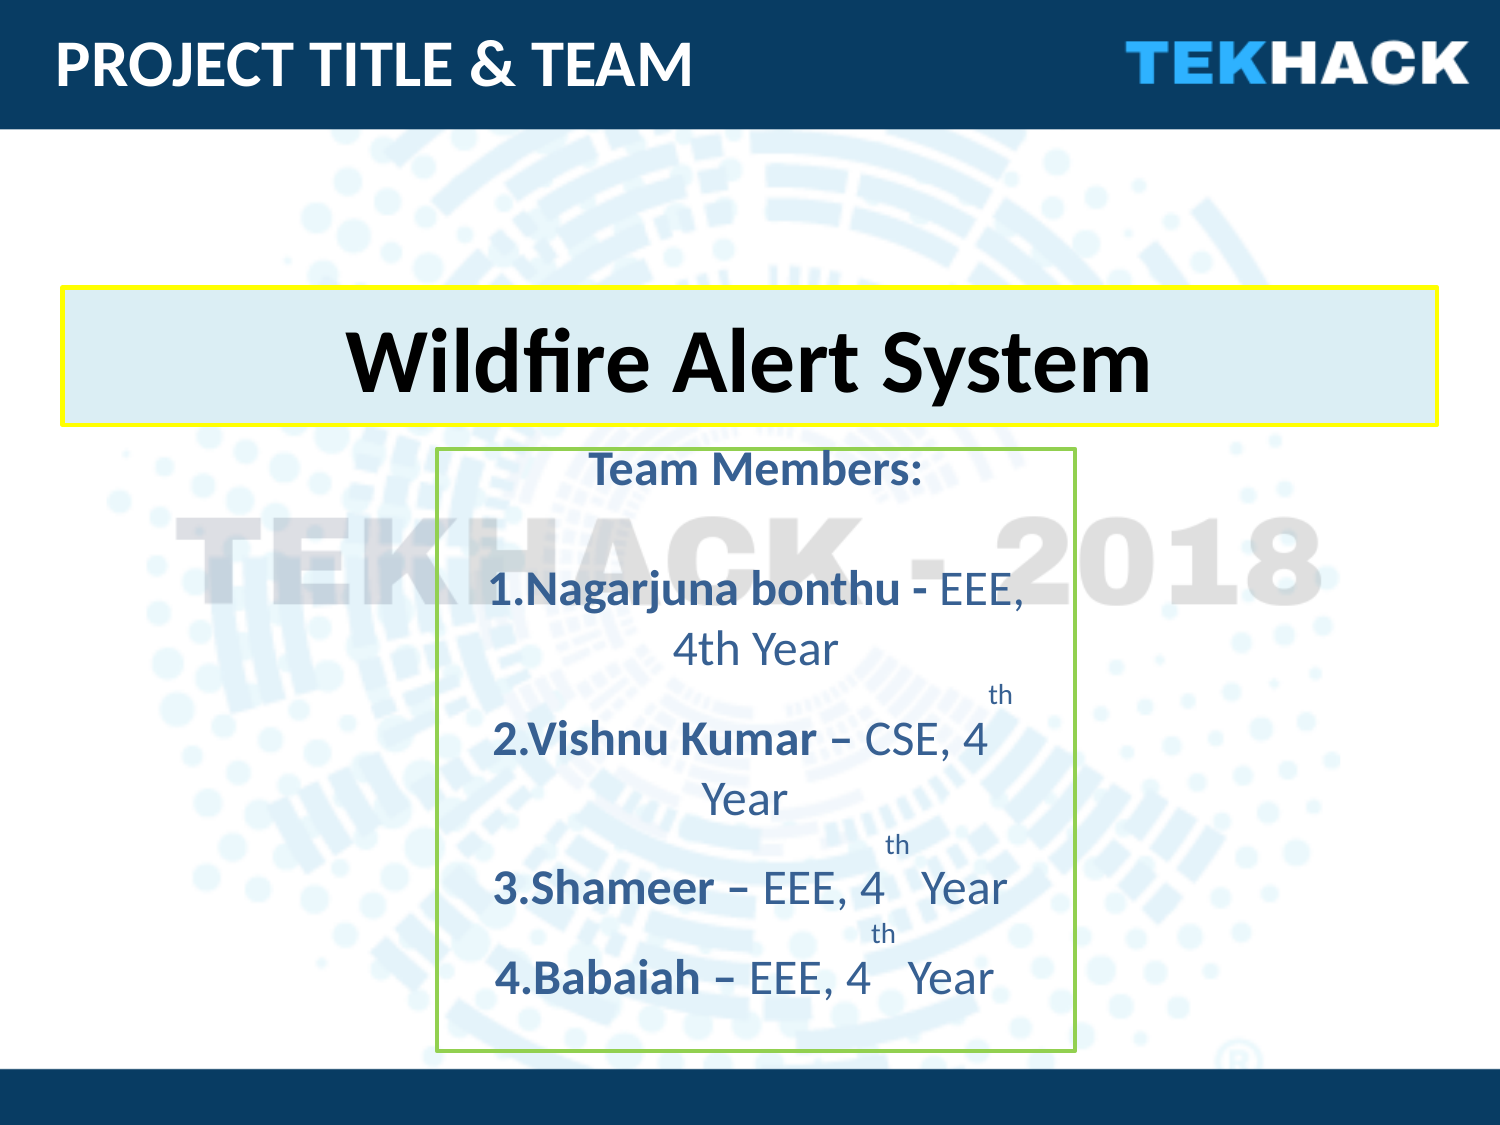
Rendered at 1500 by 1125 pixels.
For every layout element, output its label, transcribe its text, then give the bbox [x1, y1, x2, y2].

text_box PROJECT TITLE & TEAM [40, 12, 710, 108]
text_box Team Members: 1.Nagarjuna bonthu - EEE, 4th Year 2.Vishnu Kumar – CSE, 4th Year 3.Shameer – EEE, 4th Year 4.Babaiah – EEE, 4th Year [437, 448, 1075, 1052]
text_box Wildfire Alert System [62, 287, 1438, 425]
picture [0, 0, 1500, 1125]
